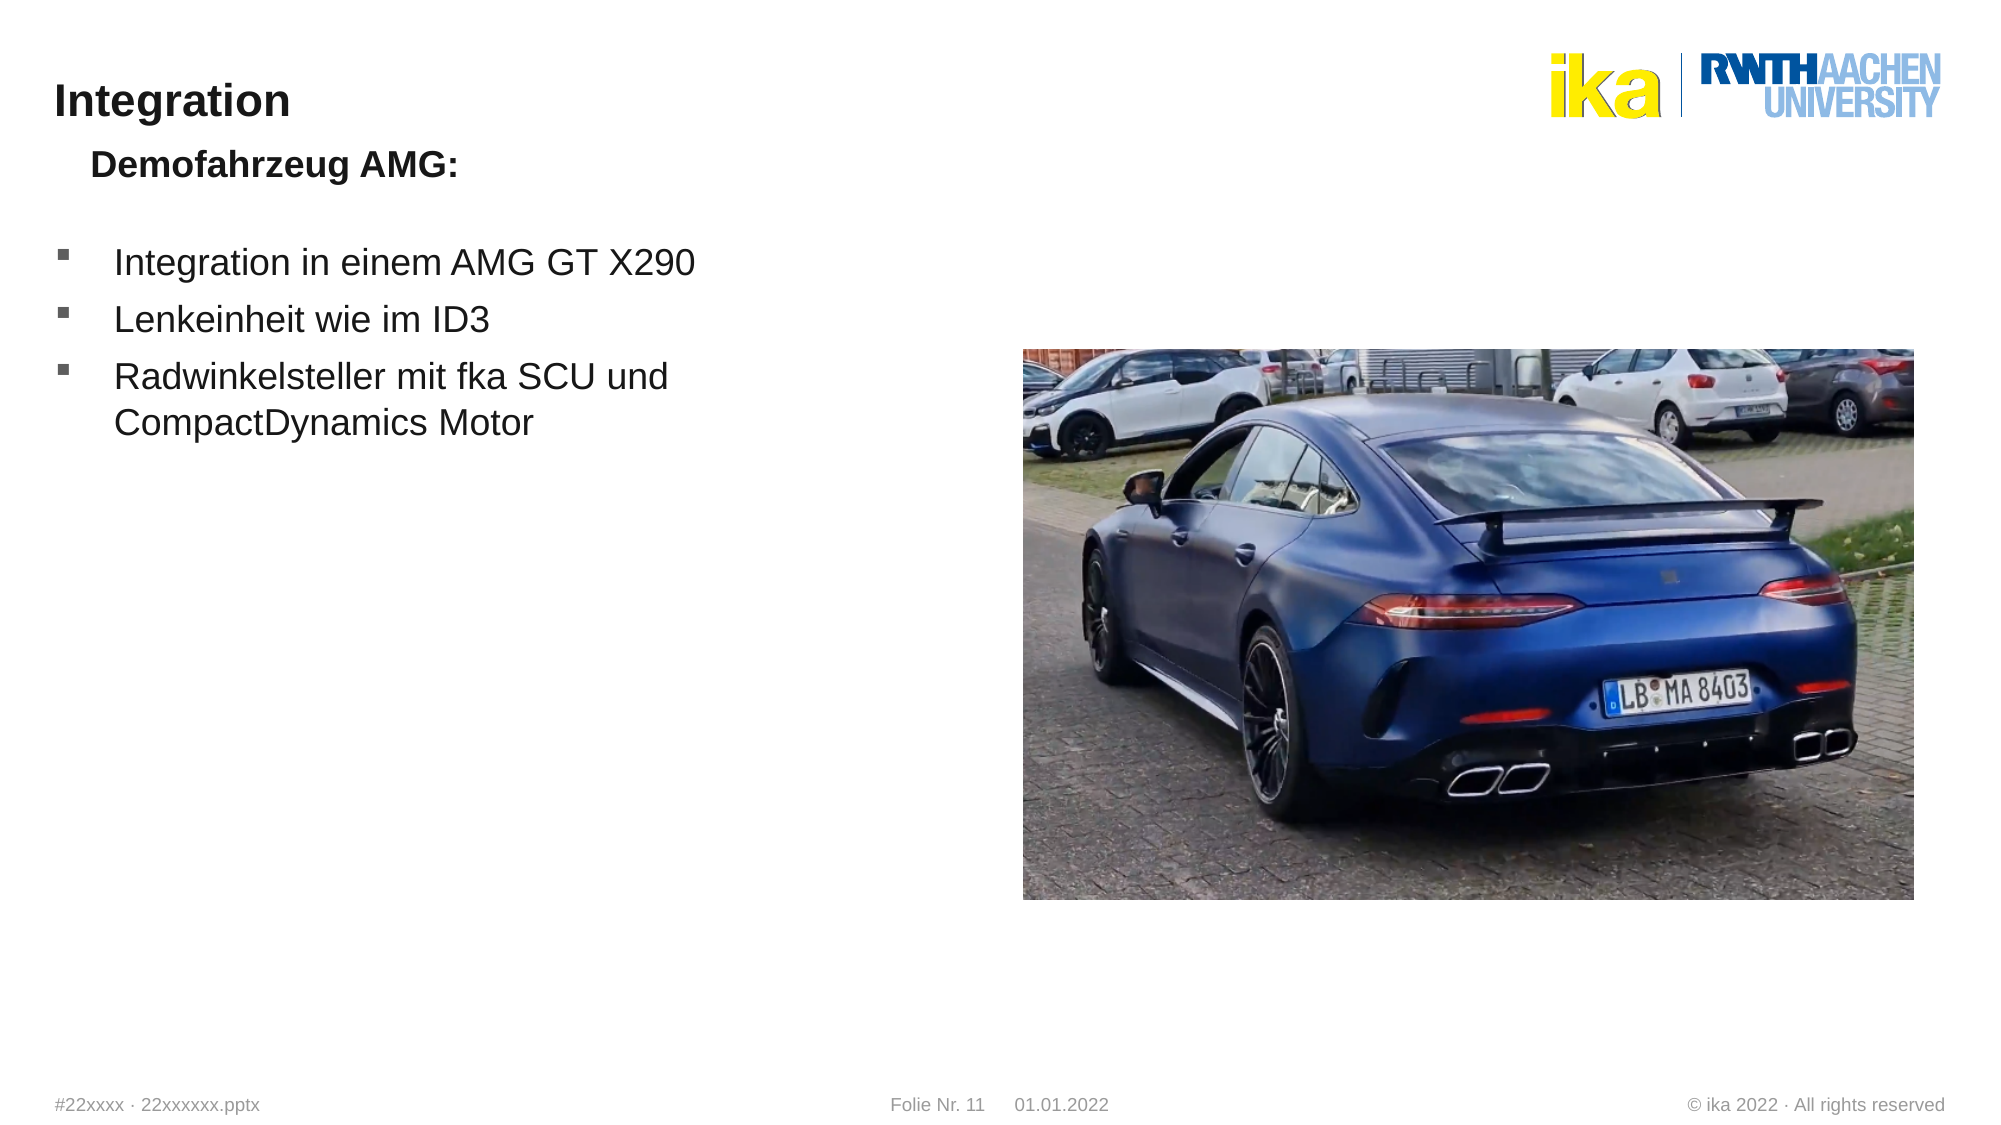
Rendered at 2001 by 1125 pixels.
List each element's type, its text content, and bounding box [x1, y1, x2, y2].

picture [1023, 349, 1914, 900]
text_box Demofahrzeug AMG: [90, 90, 1532, 185]
title Integration [54, 31, 1496, 126]
list Integration in einem AMG GT X290 Lenkeinheit wie im ID3 Radwinkelsteller mit fka SCU und CompactDynamics Motor [54, 237, 961, 1083]
